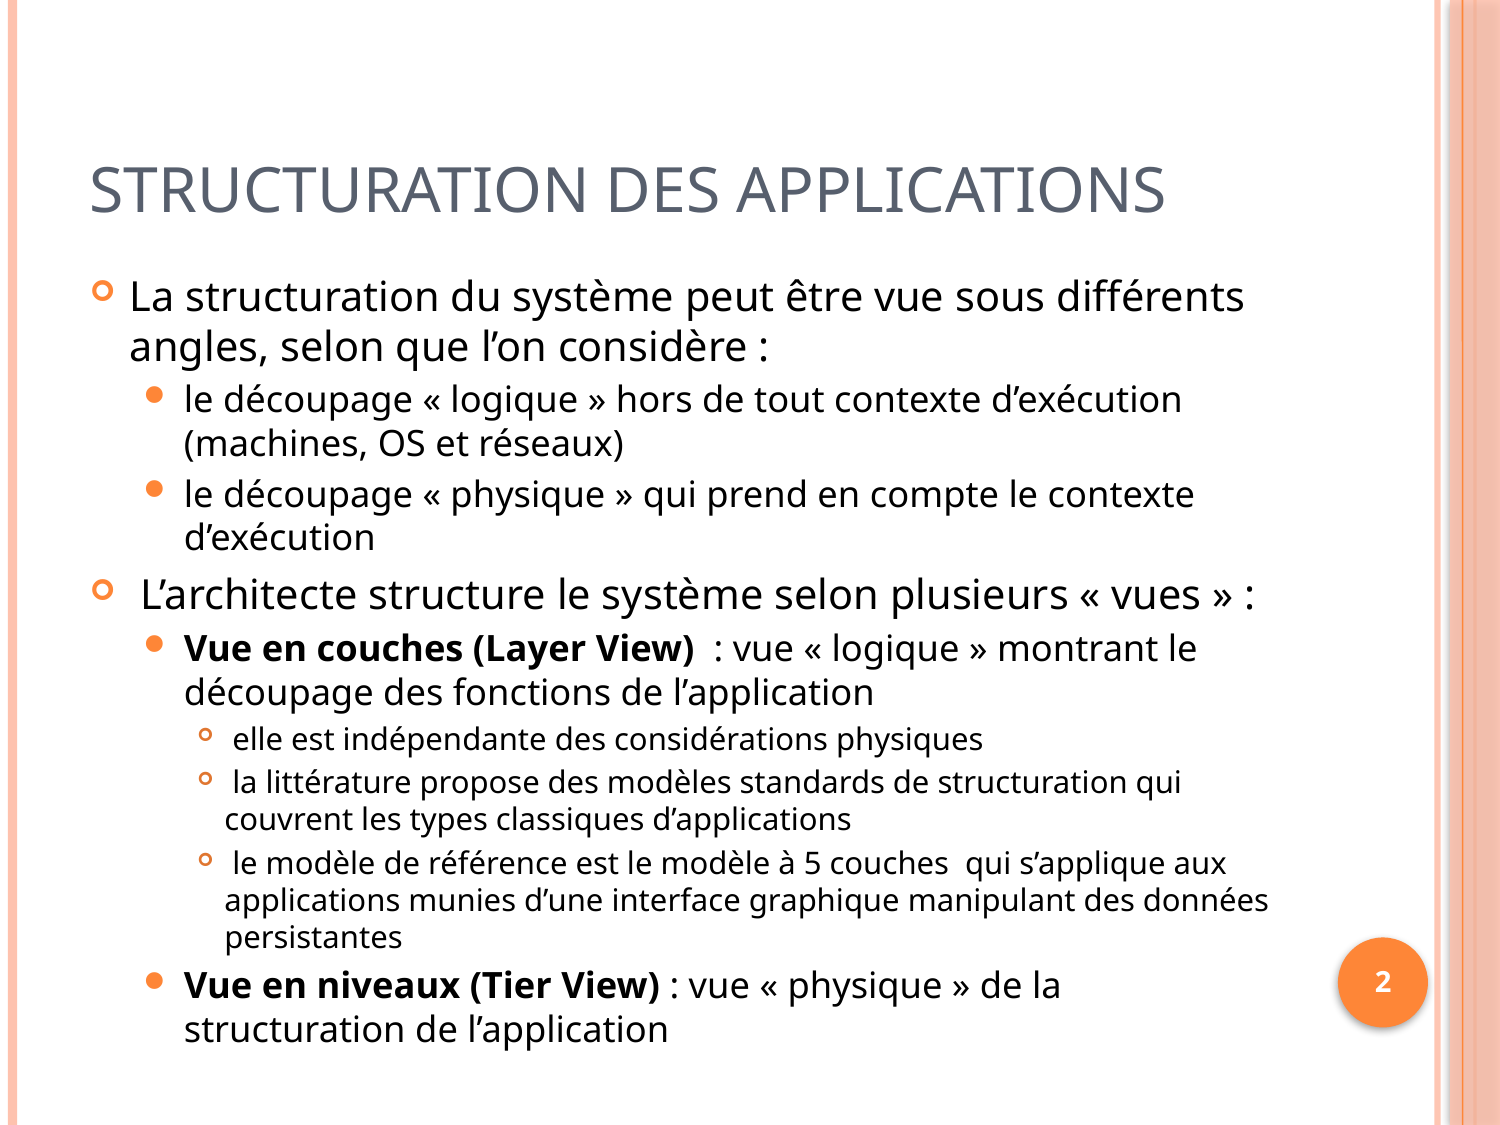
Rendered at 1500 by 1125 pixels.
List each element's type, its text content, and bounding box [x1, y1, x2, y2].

slide_number 2 [1333, 940, 1434, 1027]
list La structuration du système peut être vue sous différents angles, selon que l’on considère : le découpage « logique » hors de tout contexte d’exécution (machines, OS et réseaux) le découpage « physique » qui prend en compte le contexte d’exécution L’architecte structure le système selon plusieurs « vues » : Vue en couches (Layer View) : vue « logique » montrant le découpage des fonctions de l’application elle est indépendante des considérations physiques la littérature propose des modèles standards de structuration qui couvrent les types classiques d’applications le modèle de référence est le modèle à 5 couches qui s’applique aux applications munies d’une interface graphique manipulant des données persistantes Vue en niveaux (Tier View) : vue « physique » de la structuration de l’application [75, 262, 1300, 1062]
title Structuration des applications [75, 45, 1300, 233]
